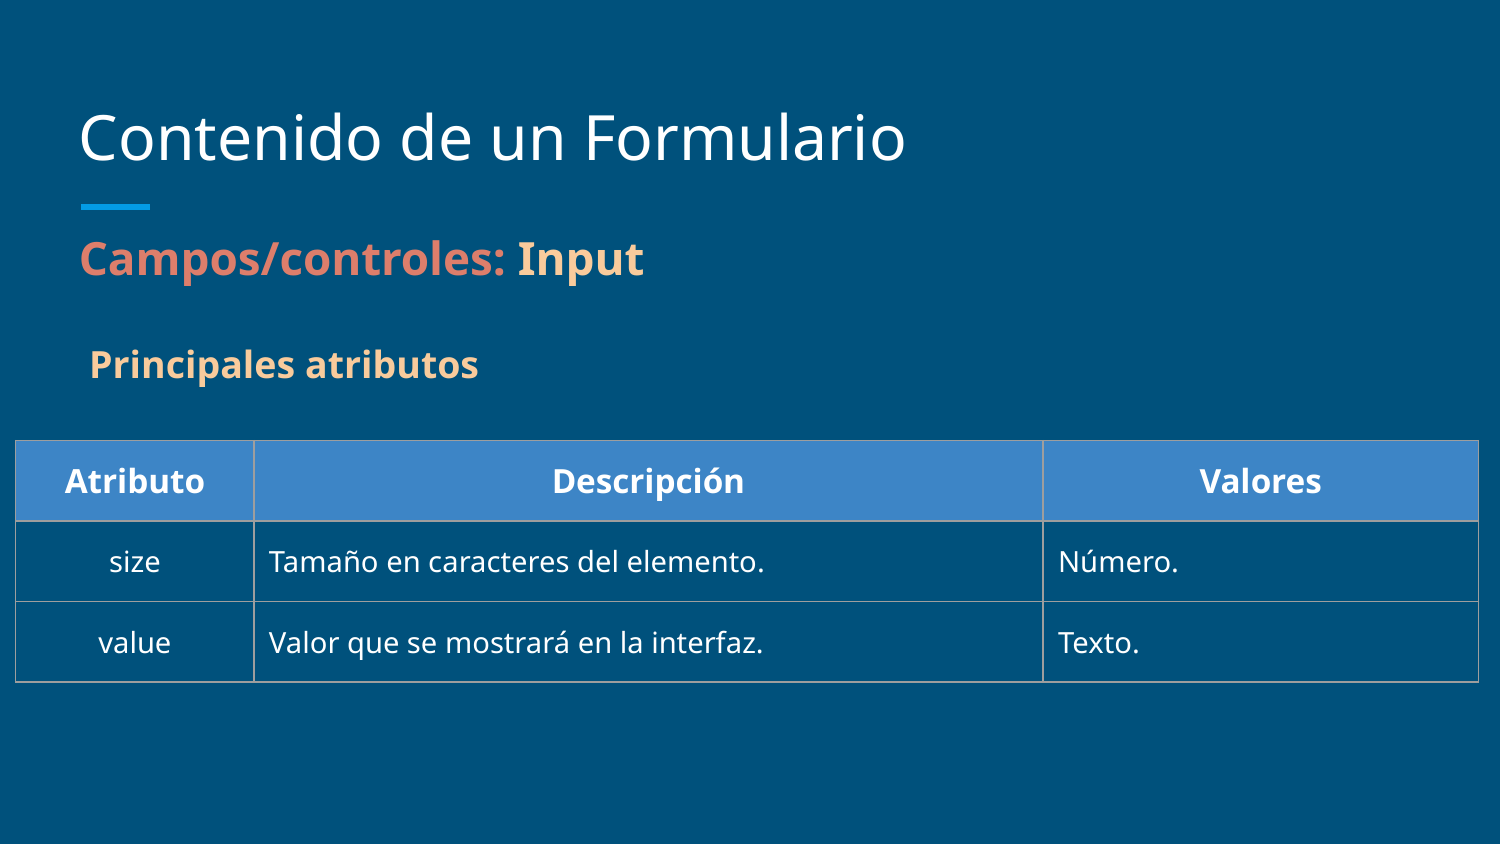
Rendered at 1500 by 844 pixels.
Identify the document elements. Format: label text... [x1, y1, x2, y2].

table_cell Texto. [1044, 602, 1478, 681]
table_header Descripción [255, 441, 1042, 520]
table_cell size [16, 522, 253, 601]
table_cell value [16, 602, 253, 681]
table_header Atributo [16, 441, 253, 520]
title Contenido de un Formulario [63, 75, 1437, 188]
table_header Valores [1044, 441, 1478, 520]
list Campos/controles: Input [63, 206, 1437, 289]
table_cell Número. [1044, 522, 1478, 601]
list Principales atributos [74, 319, 1464, 409]
table_cell Valor que se mostrará en la interfaz. [255, 602, 1042, 681]
table_cell Tamaño en caracteres del elemento. [255, 522, 1042, 601]
